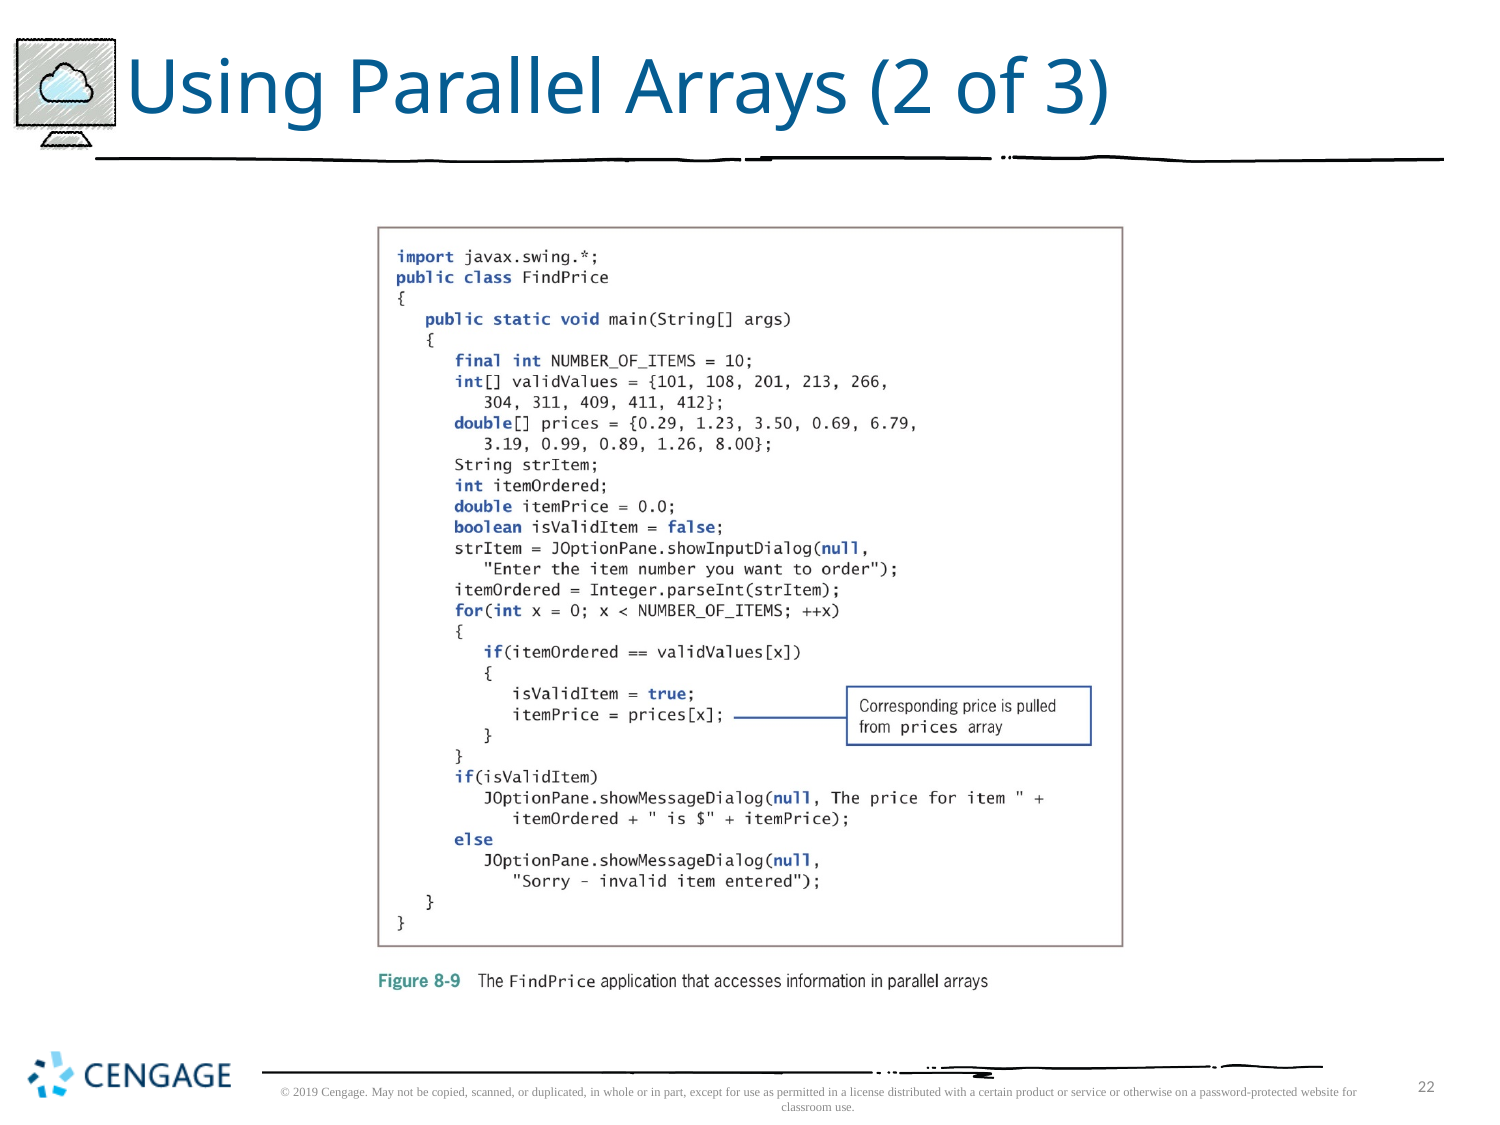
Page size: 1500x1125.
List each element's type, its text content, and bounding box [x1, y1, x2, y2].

footer © 2019 Cengage. May not be copied, scanned, or duplicated, in whole or in part, except for use as permitted in a license distributed with a certain product or service or otherwise on a password-protected website for classroom use. [262, 1079, 1375, 1120]
title Using Parallel Arrays (2 of 3) [125, 51, 1442, 130]
picture [13, 36, 117, 151]
picture [262, 1064, 1323, 1079]
picture [7, 1037, 244, 1111]
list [374, 224, 1126, 992]
picture [95, 155, 1444, 163]
